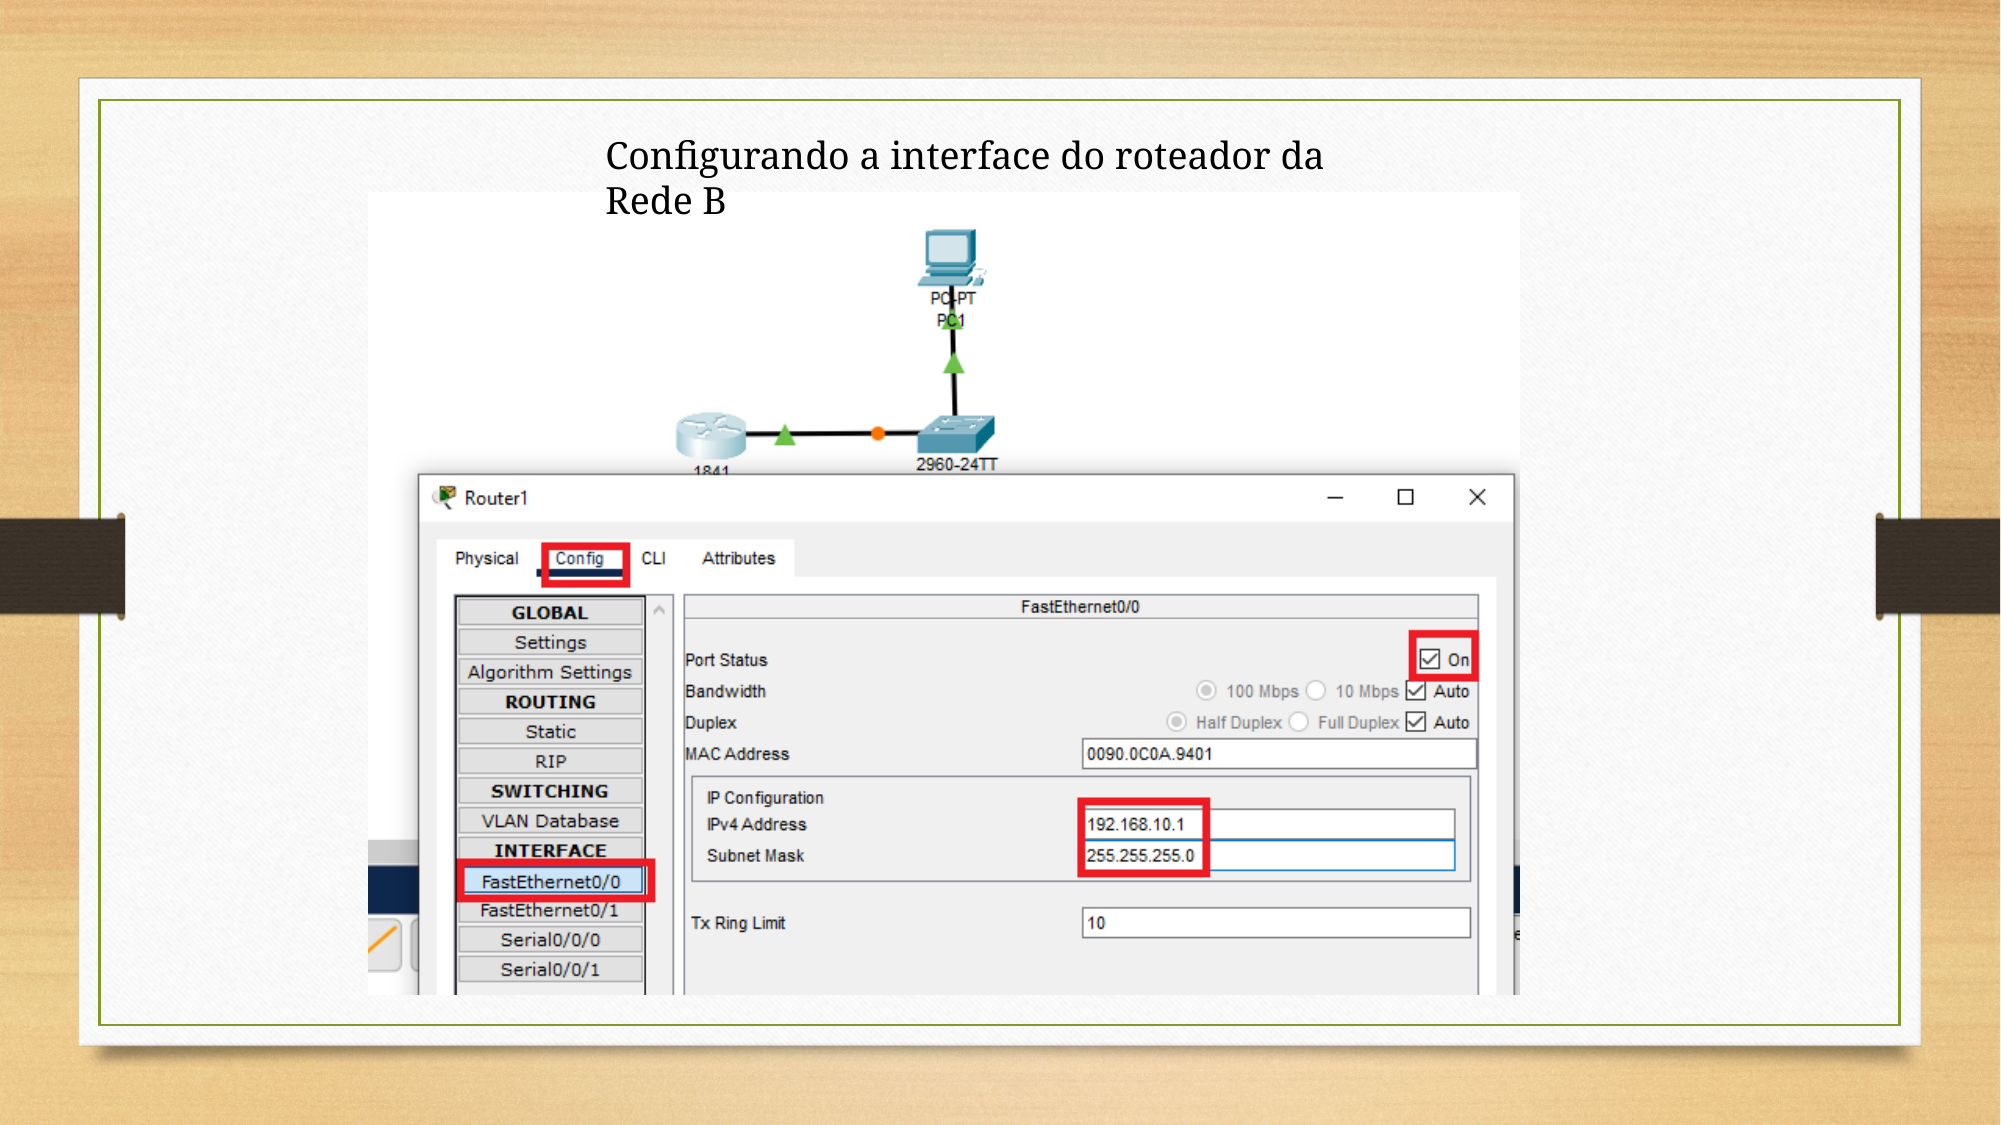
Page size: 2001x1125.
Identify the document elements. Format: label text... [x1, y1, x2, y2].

picture [0, 0, 2001, 1125]
text_box Configurando a interface do roteador da Rede B [590, 124, 1431, 192]
